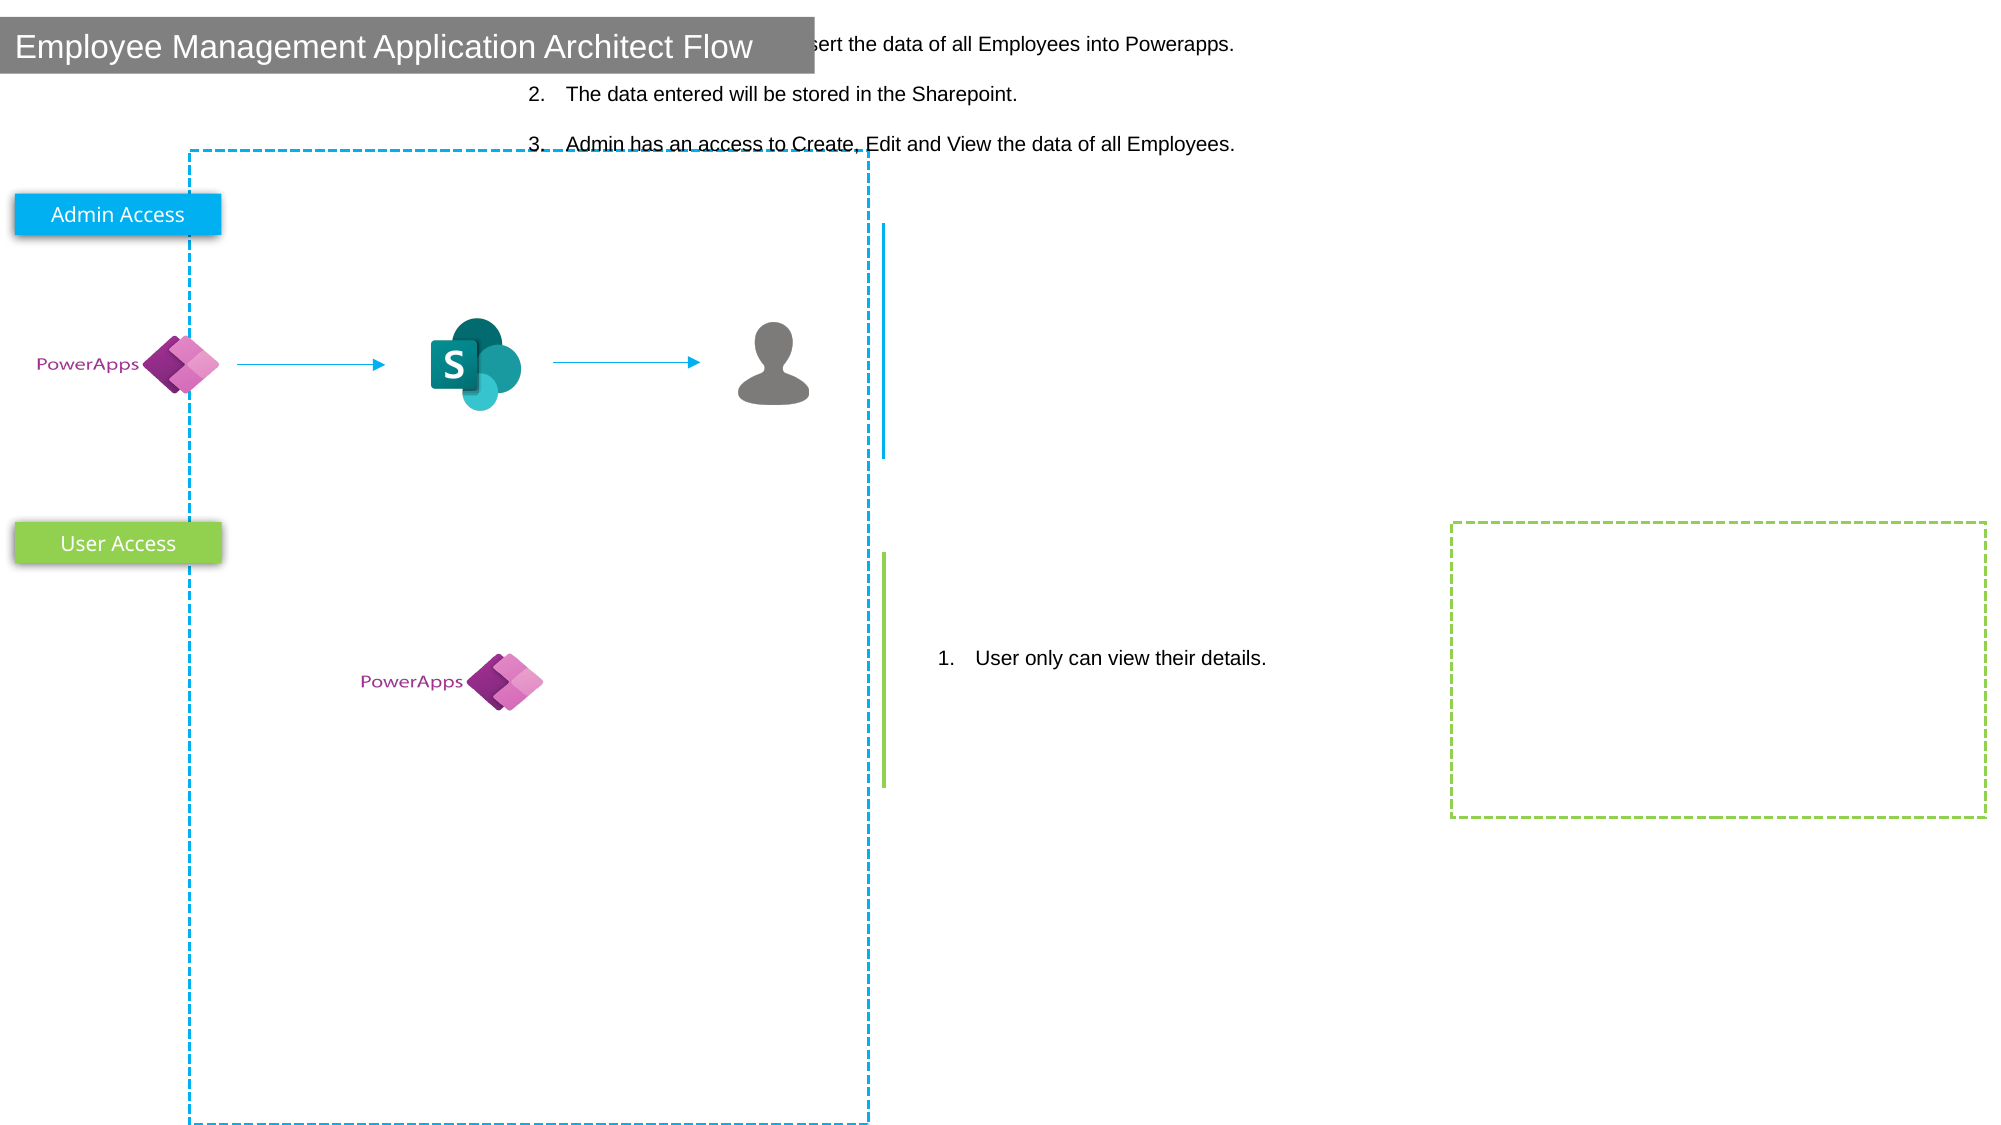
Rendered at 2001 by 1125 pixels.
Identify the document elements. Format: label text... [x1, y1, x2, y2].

text_box [188, 149, 869, 1125]
text_box Admin Access [14, 193, 222, 235]
picture [732, 322, 815, 405]
text_box Admin has an access to insert the data of all Employees into Powerapps. The data entered will be stored in the Sharepoint. Admin has an access to Create, Edit and View the data of all Employees. [513, 0, 1537, 163]
text_box Employee Management Application Architect Flow [0, 16, 816, 75]
picture [356, 641, 544, 721]
picture [32, 323, 220, 404]
text_box User Access [15, 522, 222, 564]
text_box User only can view their details. [923, 612, 1947, 678]
text_box [1451, 521, 1986, 819]
picture [377, 295, 575, 434]
